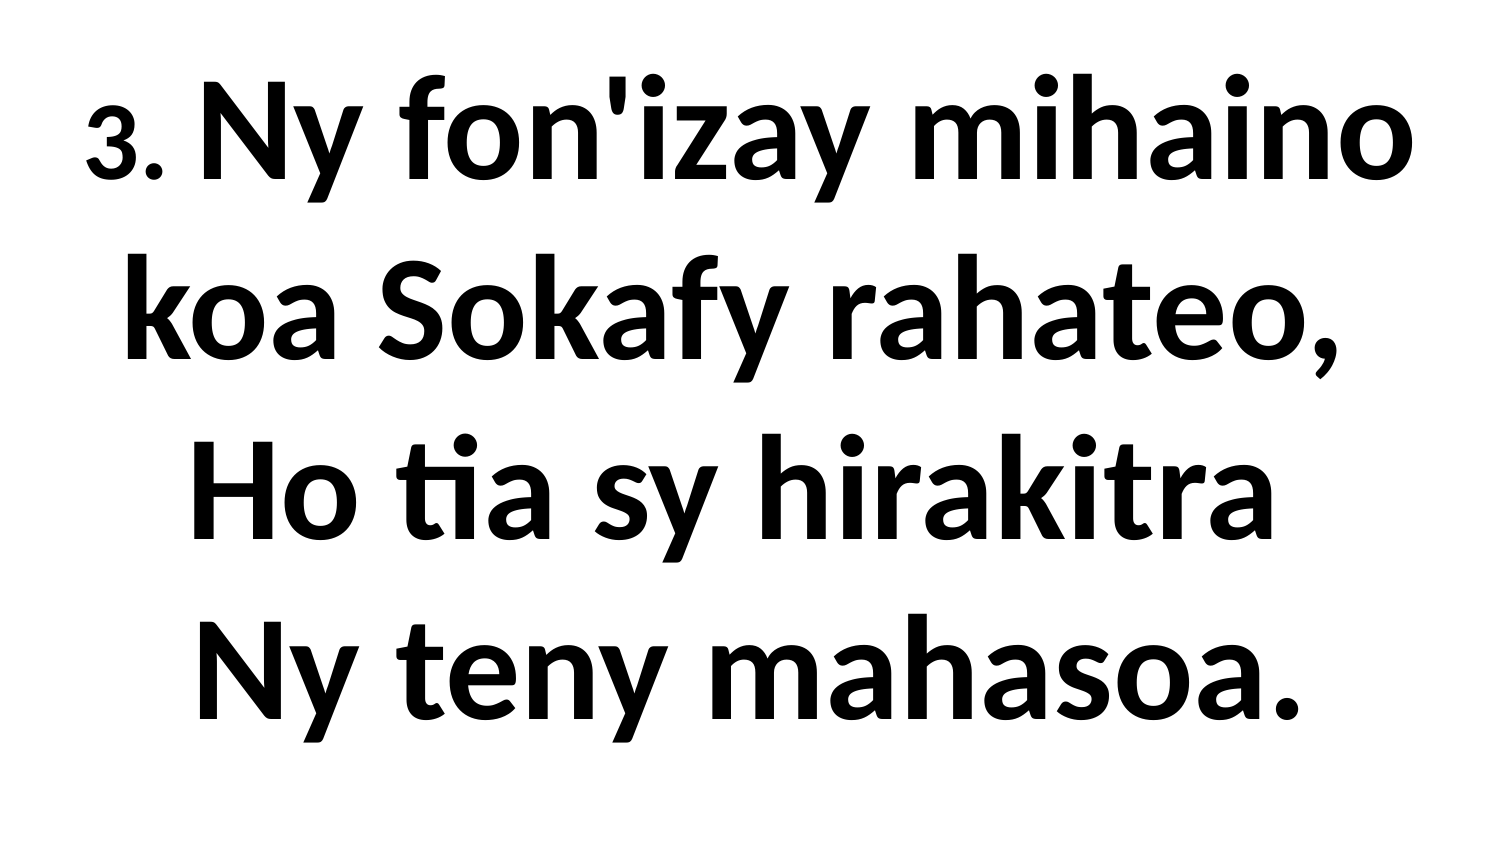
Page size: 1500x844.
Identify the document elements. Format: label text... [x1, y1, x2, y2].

text_box 3. Ny fon'izay mihaino koa Sokafy rahateo, Ho tia sy hirakitra Ny teny mahasoa. [0, 22, 1500, 757]
